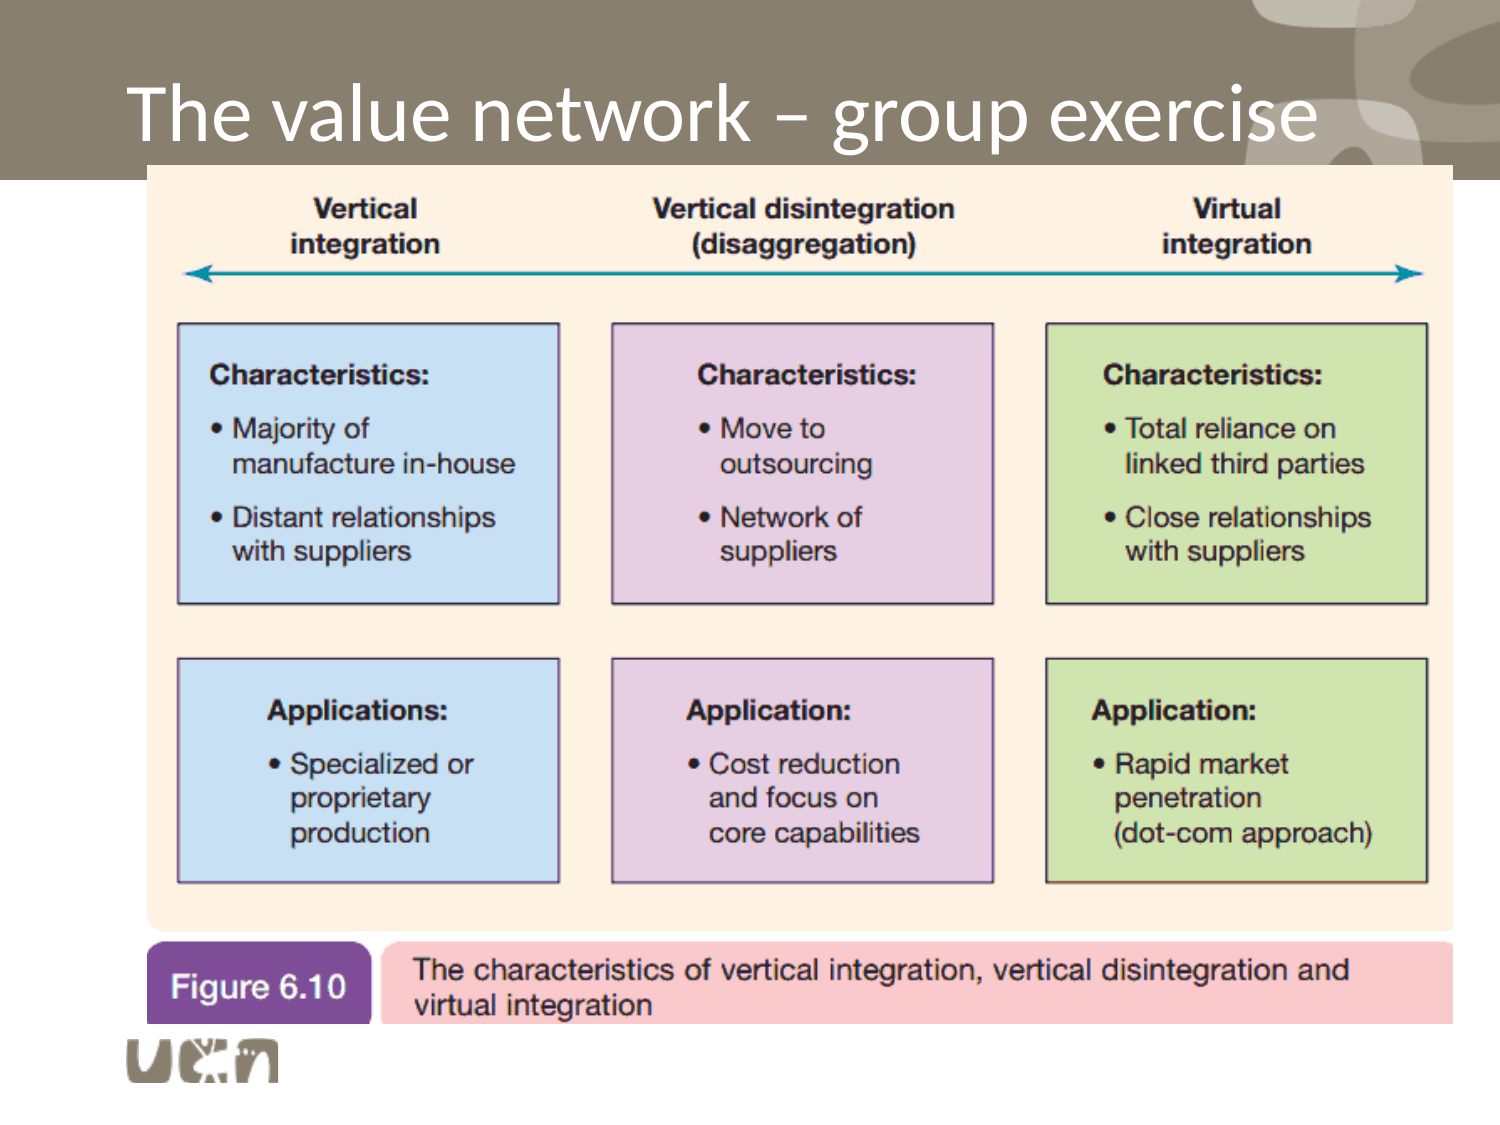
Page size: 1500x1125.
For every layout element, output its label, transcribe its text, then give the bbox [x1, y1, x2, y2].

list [147, 165, 1454, 1024]
title The value network – group exercise [111, 48, 1385, 166]
